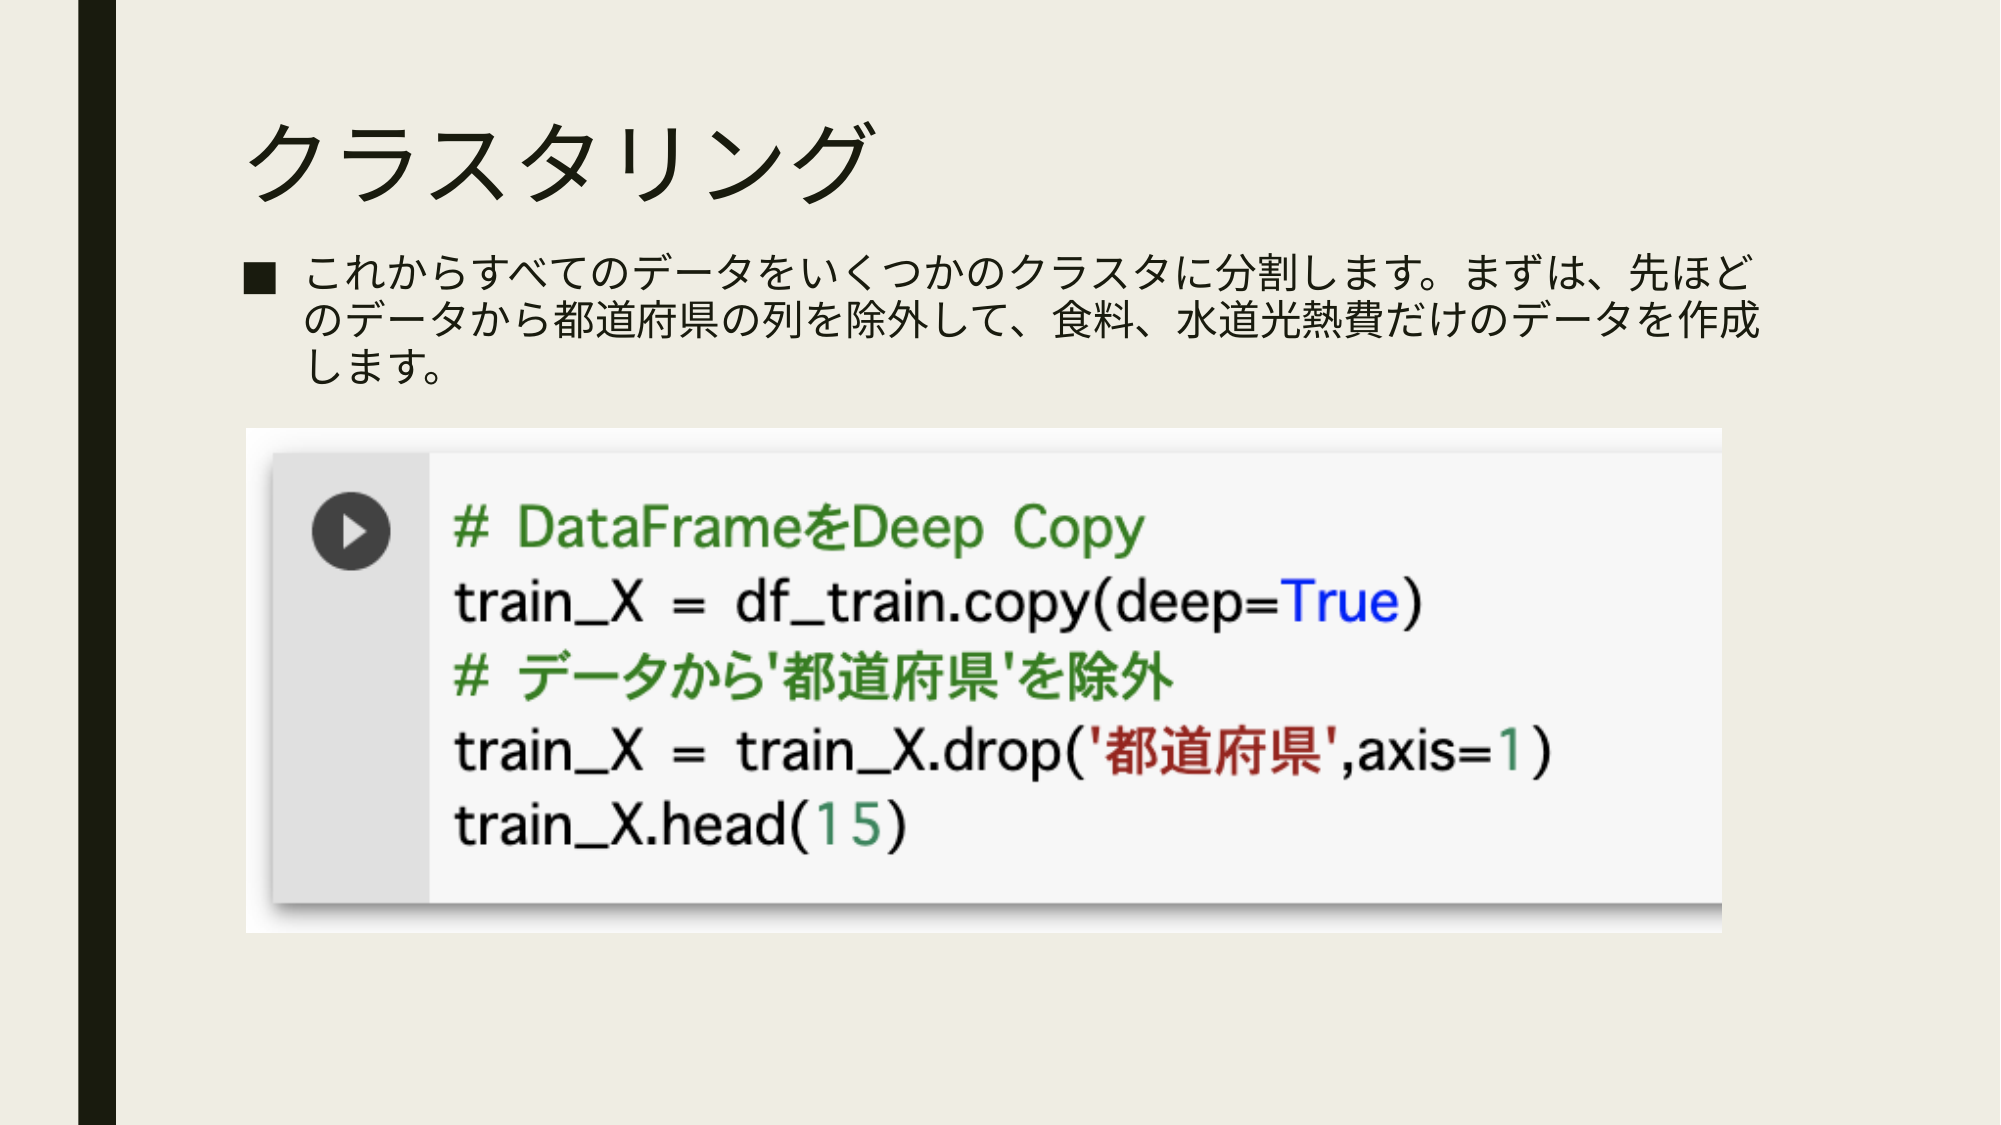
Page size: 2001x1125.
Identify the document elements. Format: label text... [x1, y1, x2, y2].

picture [246, 428, 1722, 933]
list これからすべてのデータをいくつかのクラスタに分割します。まずは、先ほどのデータから都道府県の列を除外して、食料、水道光熱費だけのデータを作成します。 [225, 243, 1800, 963]
title クラスタリング [225, 112, 1800, 243]
